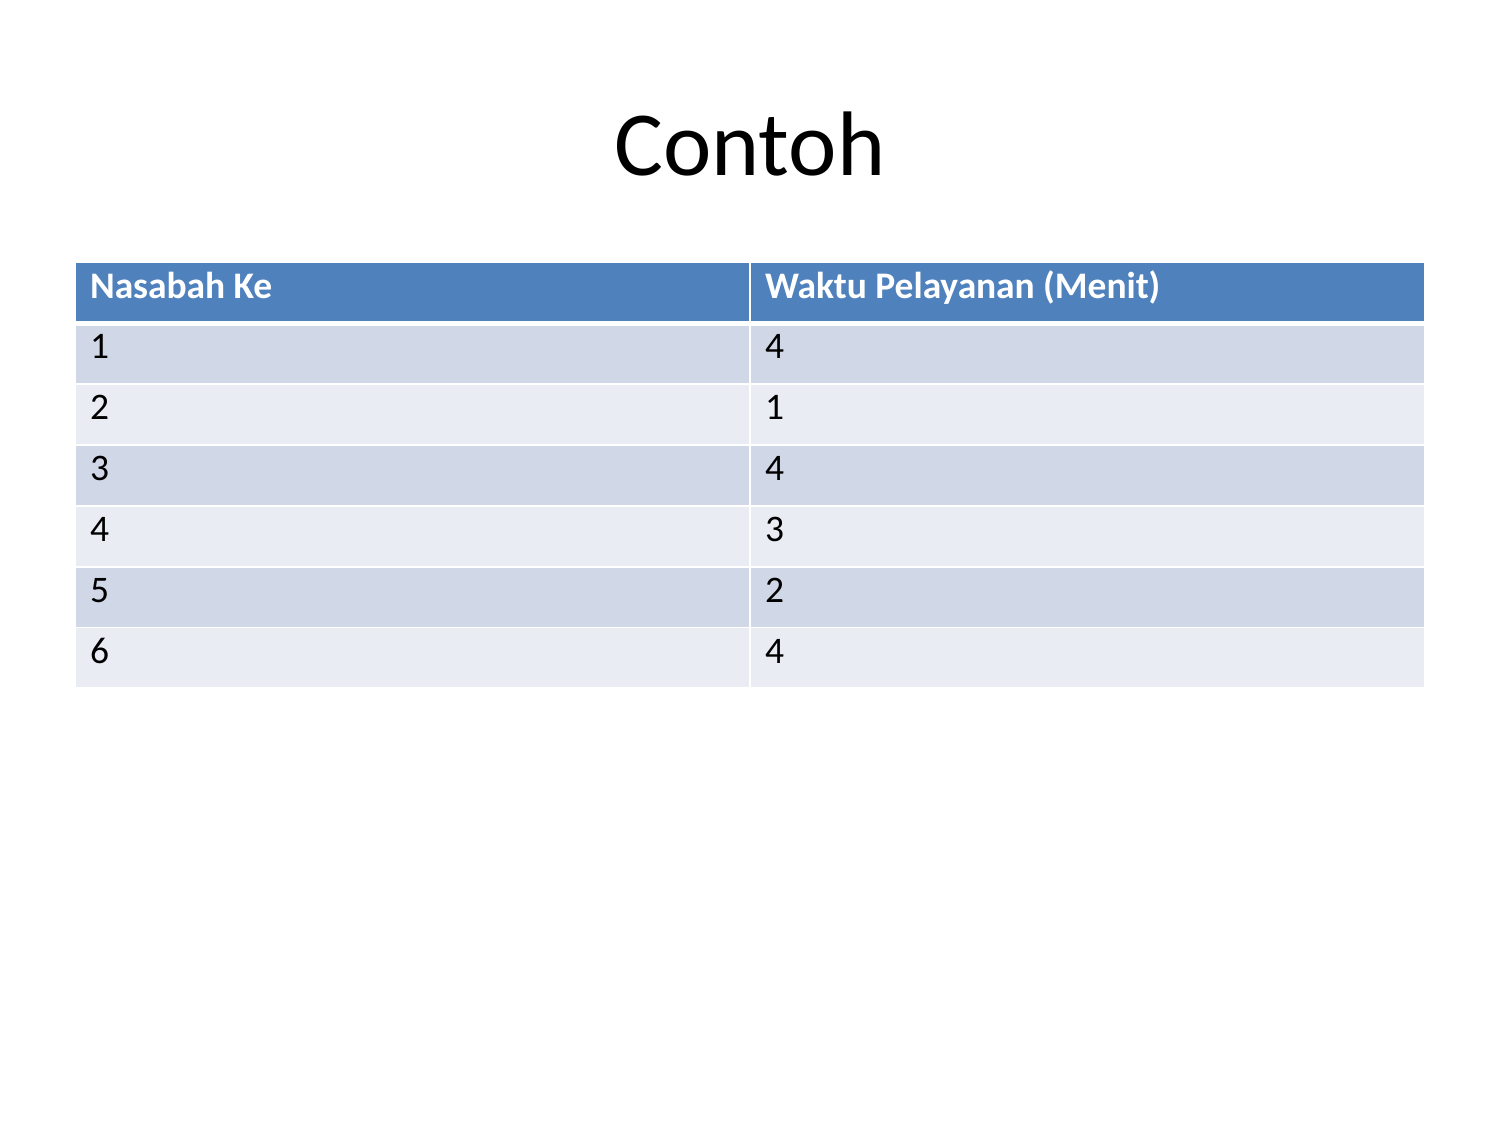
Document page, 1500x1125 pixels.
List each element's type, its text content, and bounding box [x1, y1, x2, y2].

table_cell 5 [76, 568, 749, 627]
table_cell 2 [76, 385, 749, 444]
table_cell 4 [751, 446, 1424, 505]
table_header Waktu Pelayanan (Menit) [751, 263, 1424, 321]
table_cell 2 [751, 568, 1424, 627]
table_cell 6 [76, 628, 749, 687]
table_cell 3 [76, 446, 749, 505]
table_cell 3 [751, 507, 1424, 566]
table_cell 4 [751, 628, 1424, 687]
table_cell 4 [751, 326, 1424, 383]
table_cell 1 [751, 385, 1424, 444]
table_cell 4 [76, 507, 749, 566]
table_header Nasabah Ke [76, 263, 749, 321]
title Contoh [75, 45, 1425, 233]
table_cell 1 [76, 326, 749, 383]
